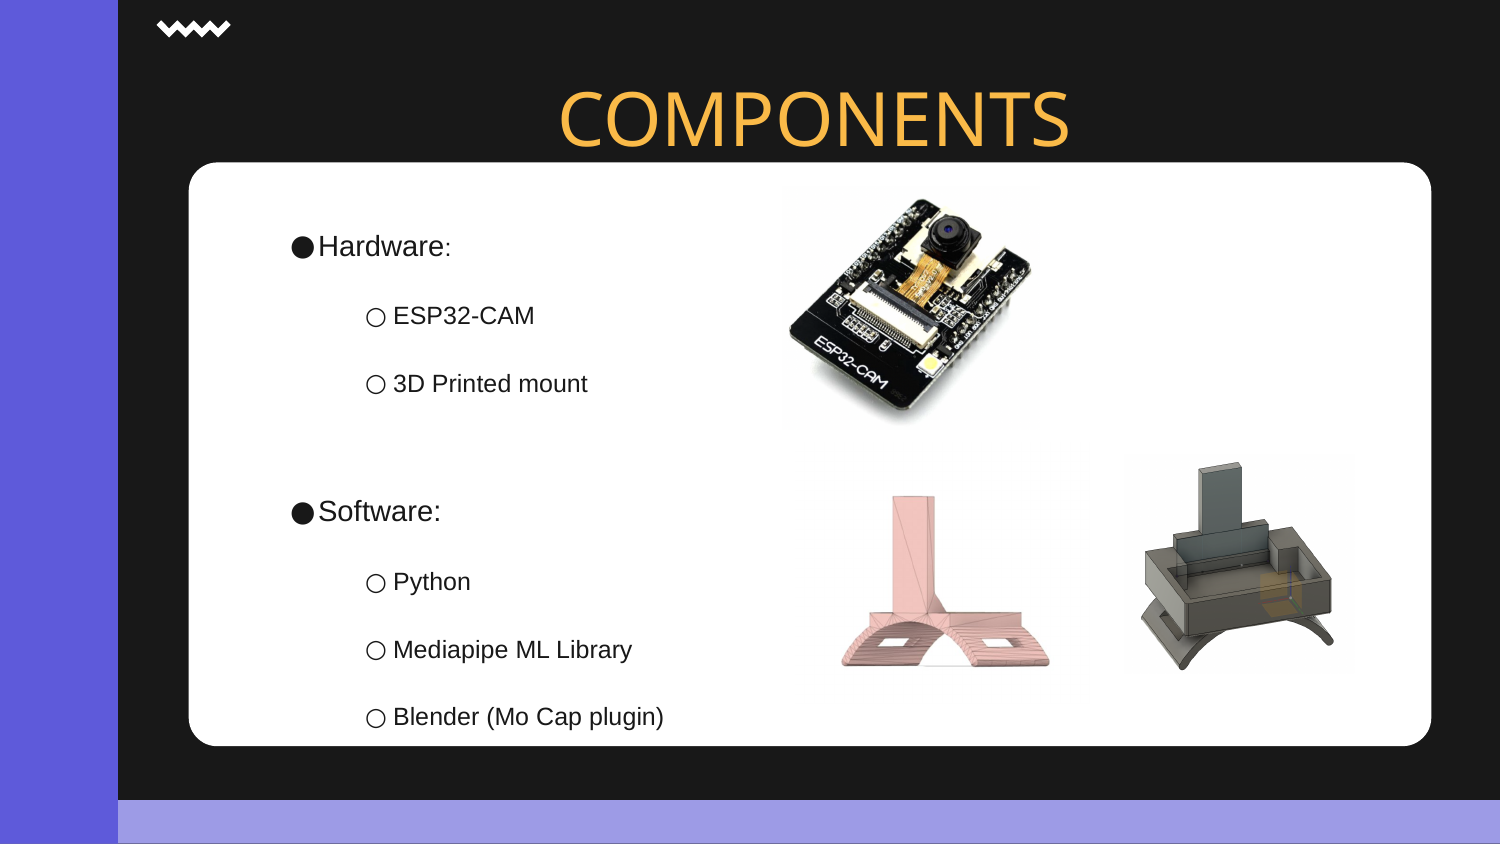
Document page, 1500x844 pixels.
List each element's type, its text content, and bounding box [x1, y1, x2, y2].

picture [1123, 454, 1355, 675]
picture [781, 186, 1040, 430]
text_box Software: Python Mediapipe ML Library Blender (Mo Cap plugin) [290, 503, 678, 720]
text_box Hardware: ESP32-CAM 3D Printed mount [290, 202, 776, 422]
picture [795, 441, 1090, 704]
title COMPONENTS [243, 69, 1387, 164]
text_box [188, 162, 1432, 747]
